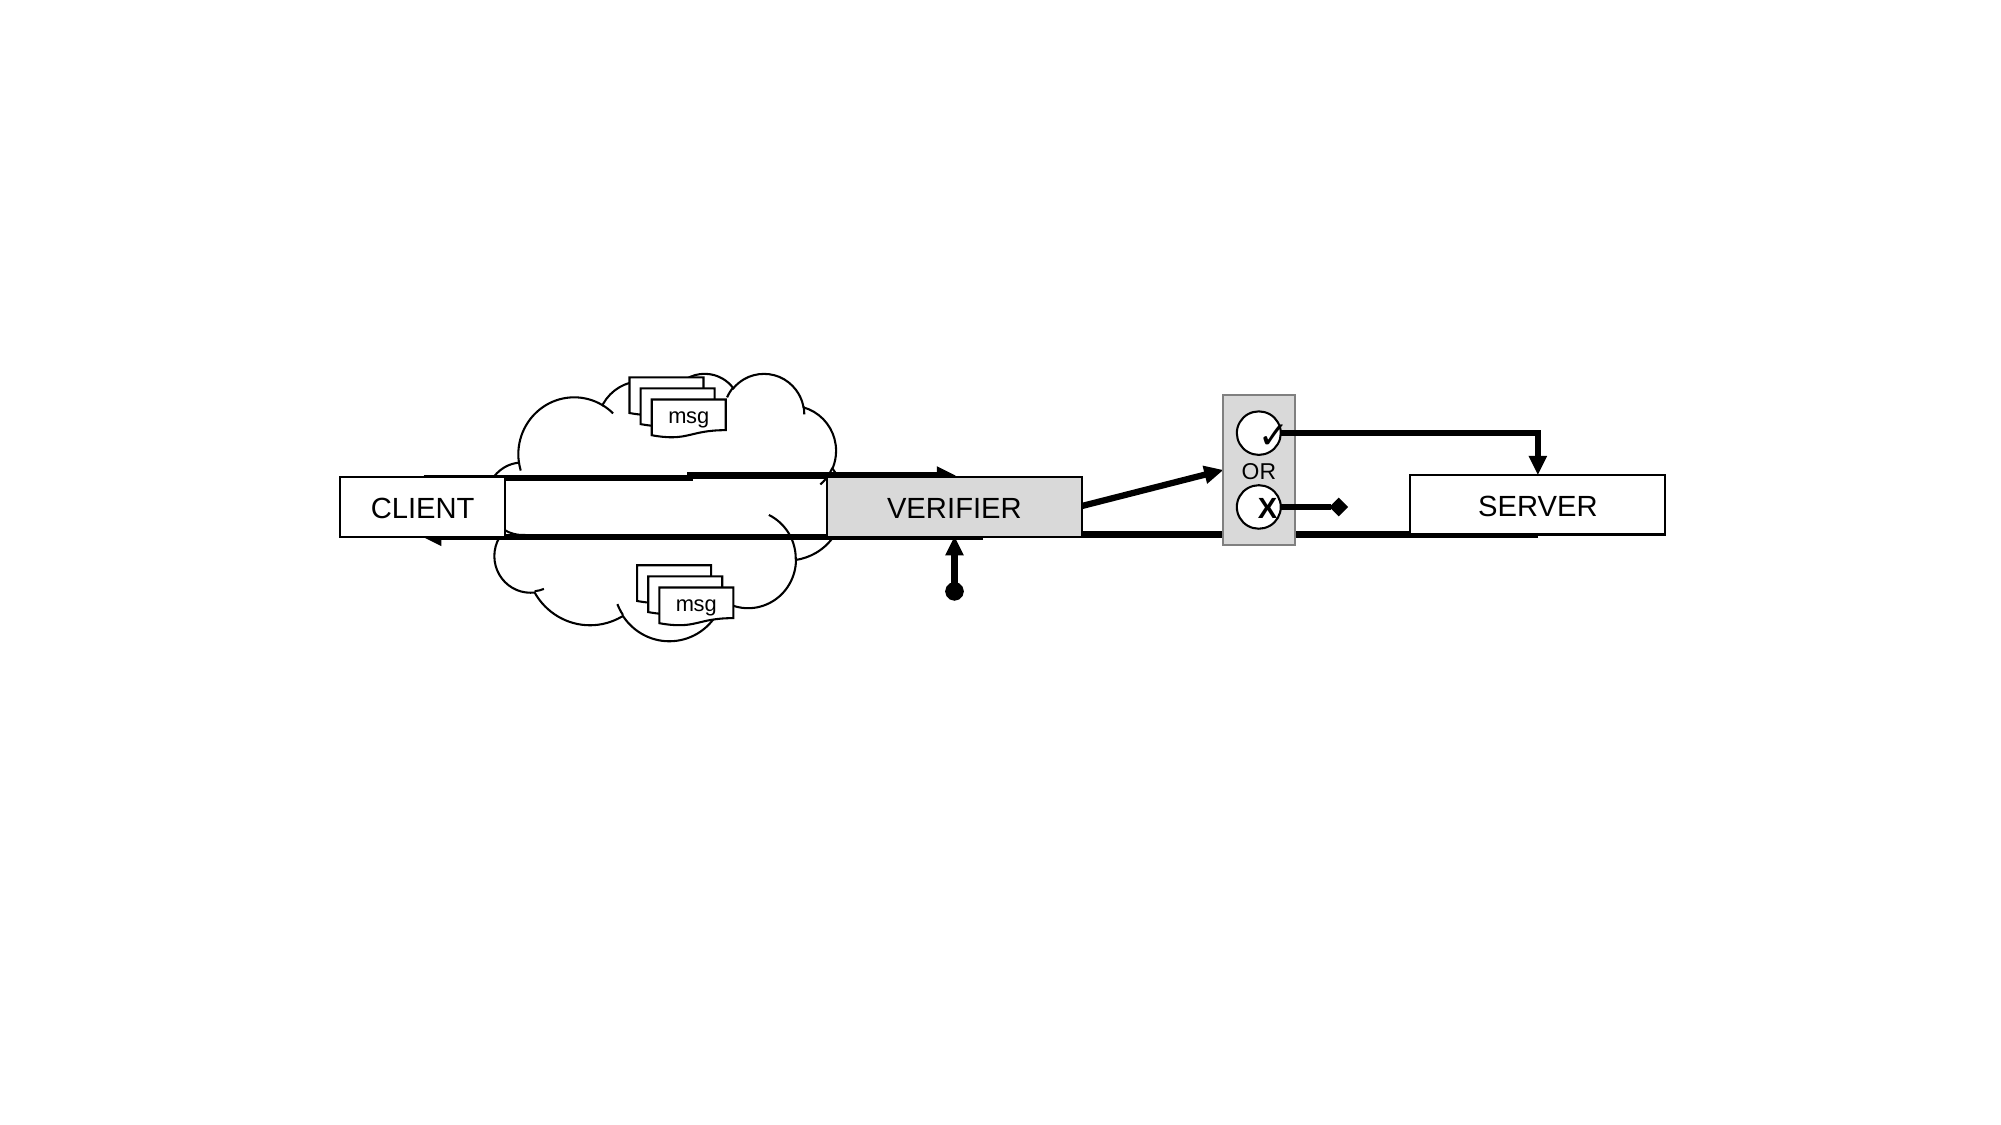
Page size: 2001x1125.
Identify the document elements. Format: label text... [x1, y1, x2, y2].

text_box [637, 565, 734, 626]
text_box CLIENT [339, 476, 506, 538]
text_box [506, 481, 688, 534]
text_box [493, 540, 688, 643]
text_box [691, 626, 709, 638]
text_box OR [1222, 394, 1296, 546]
text_box ✓ [1235, 410, 1282, 456]
text_box SERVER [1409, 474, 1666, 536]
text_box X [1235, 484, 1282, 530]
text_box [494, 382, 688, 475]
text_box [1280, 433, 1538, 475]
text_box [629, 377, 726, 438]
text_box [691, 479, 826, 534]
text_box [691, 372, 838, 472]
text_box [1081, 470, 1224, 507]
text_box VERIFIER [826, 476, 979, 538]
text_box [691, 540, 833, 610]
text_box VERIFIER [982, 476, 1083, 538]
